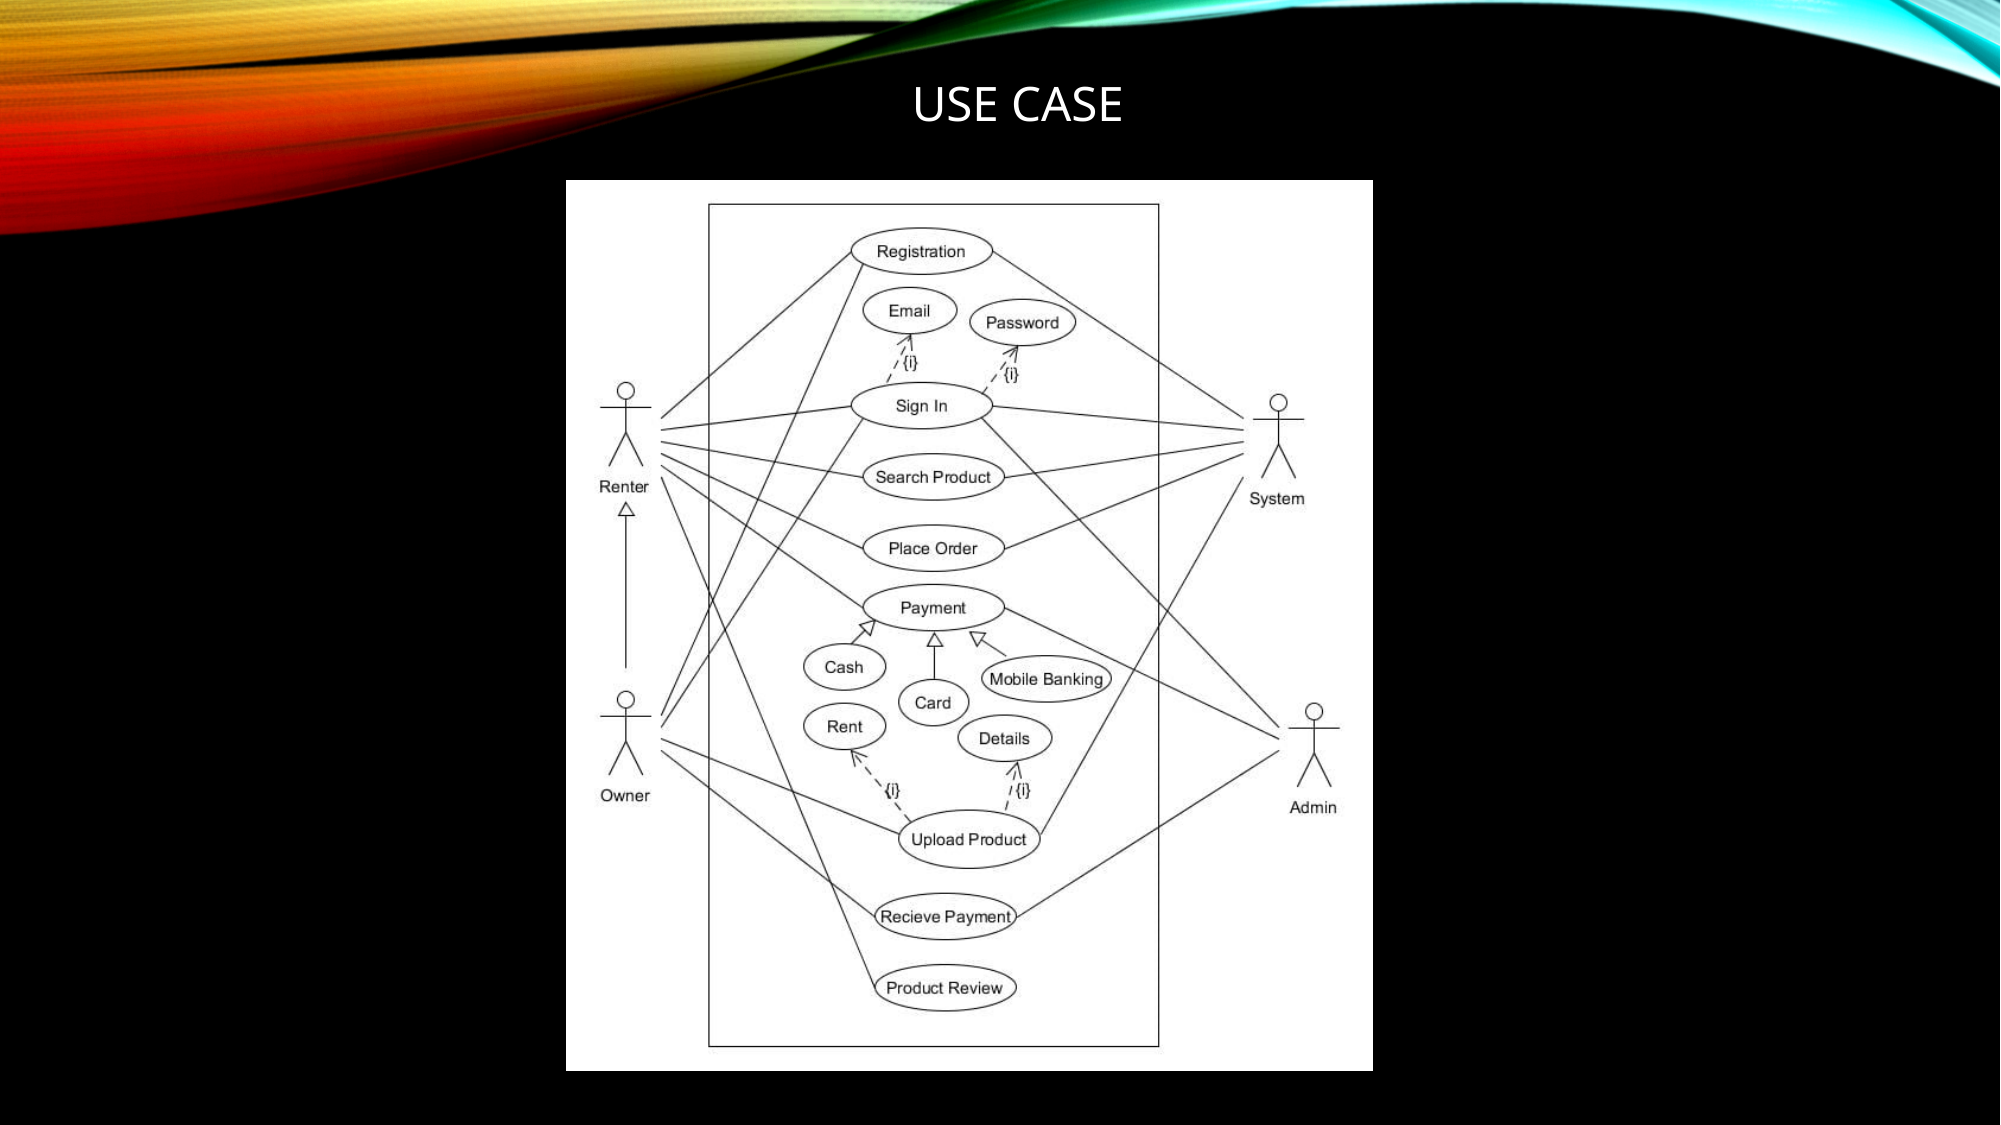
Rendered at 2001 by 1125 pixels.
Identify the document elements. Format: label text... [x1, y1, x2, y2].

title Use Case [731, 21, 1140, 140]
picture [0, 0, 2000, 1071]
